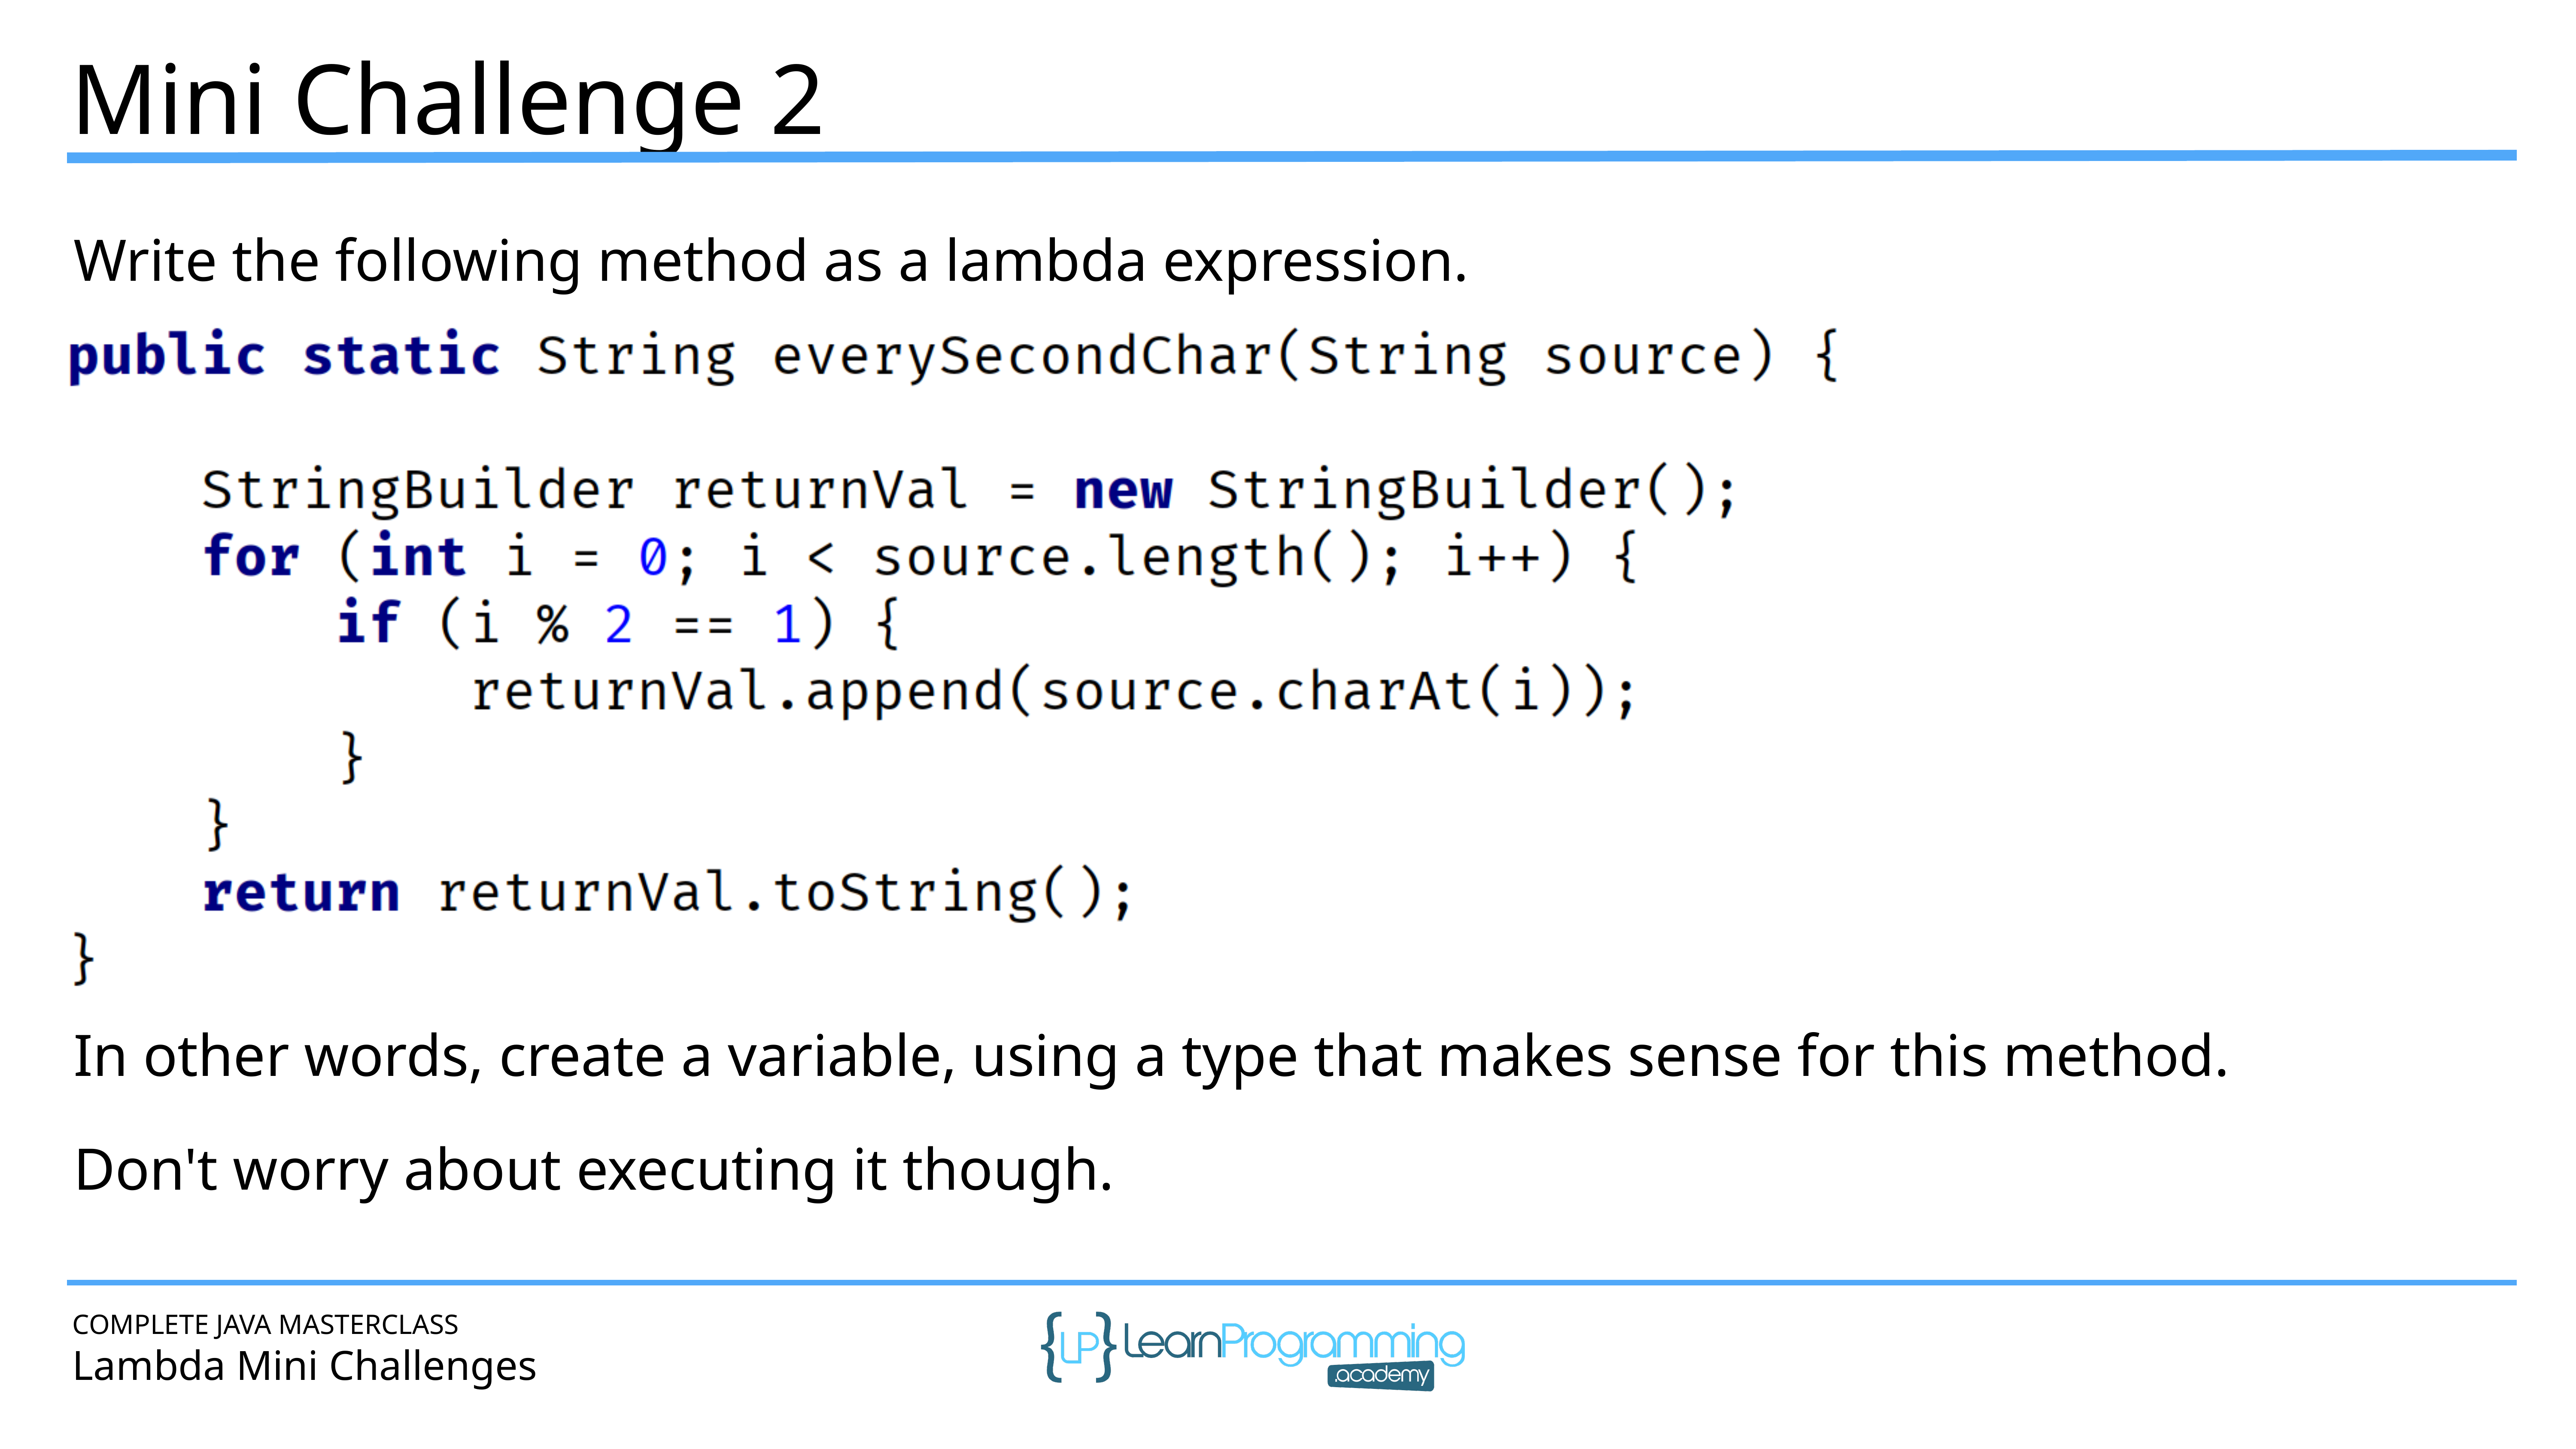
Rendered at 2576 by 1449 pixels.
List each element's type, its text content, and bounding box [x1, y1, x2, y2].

picture [67, 322, 1845, 996]
text_box COMPLETE JAVA MASTERCLASS Lambda Mini Challenges [67, 1302, 1030, 1394]
picture [1032, 1302, 1477, 1400]
text_box Write the following method as a lambda expression. In other words, create a variable, using a type that makes sense for this method. Don't worry about executing it though. [67, 221, 2517, 1263]
text_box Mini Challenge 2 [65, 32, 832, 159]
